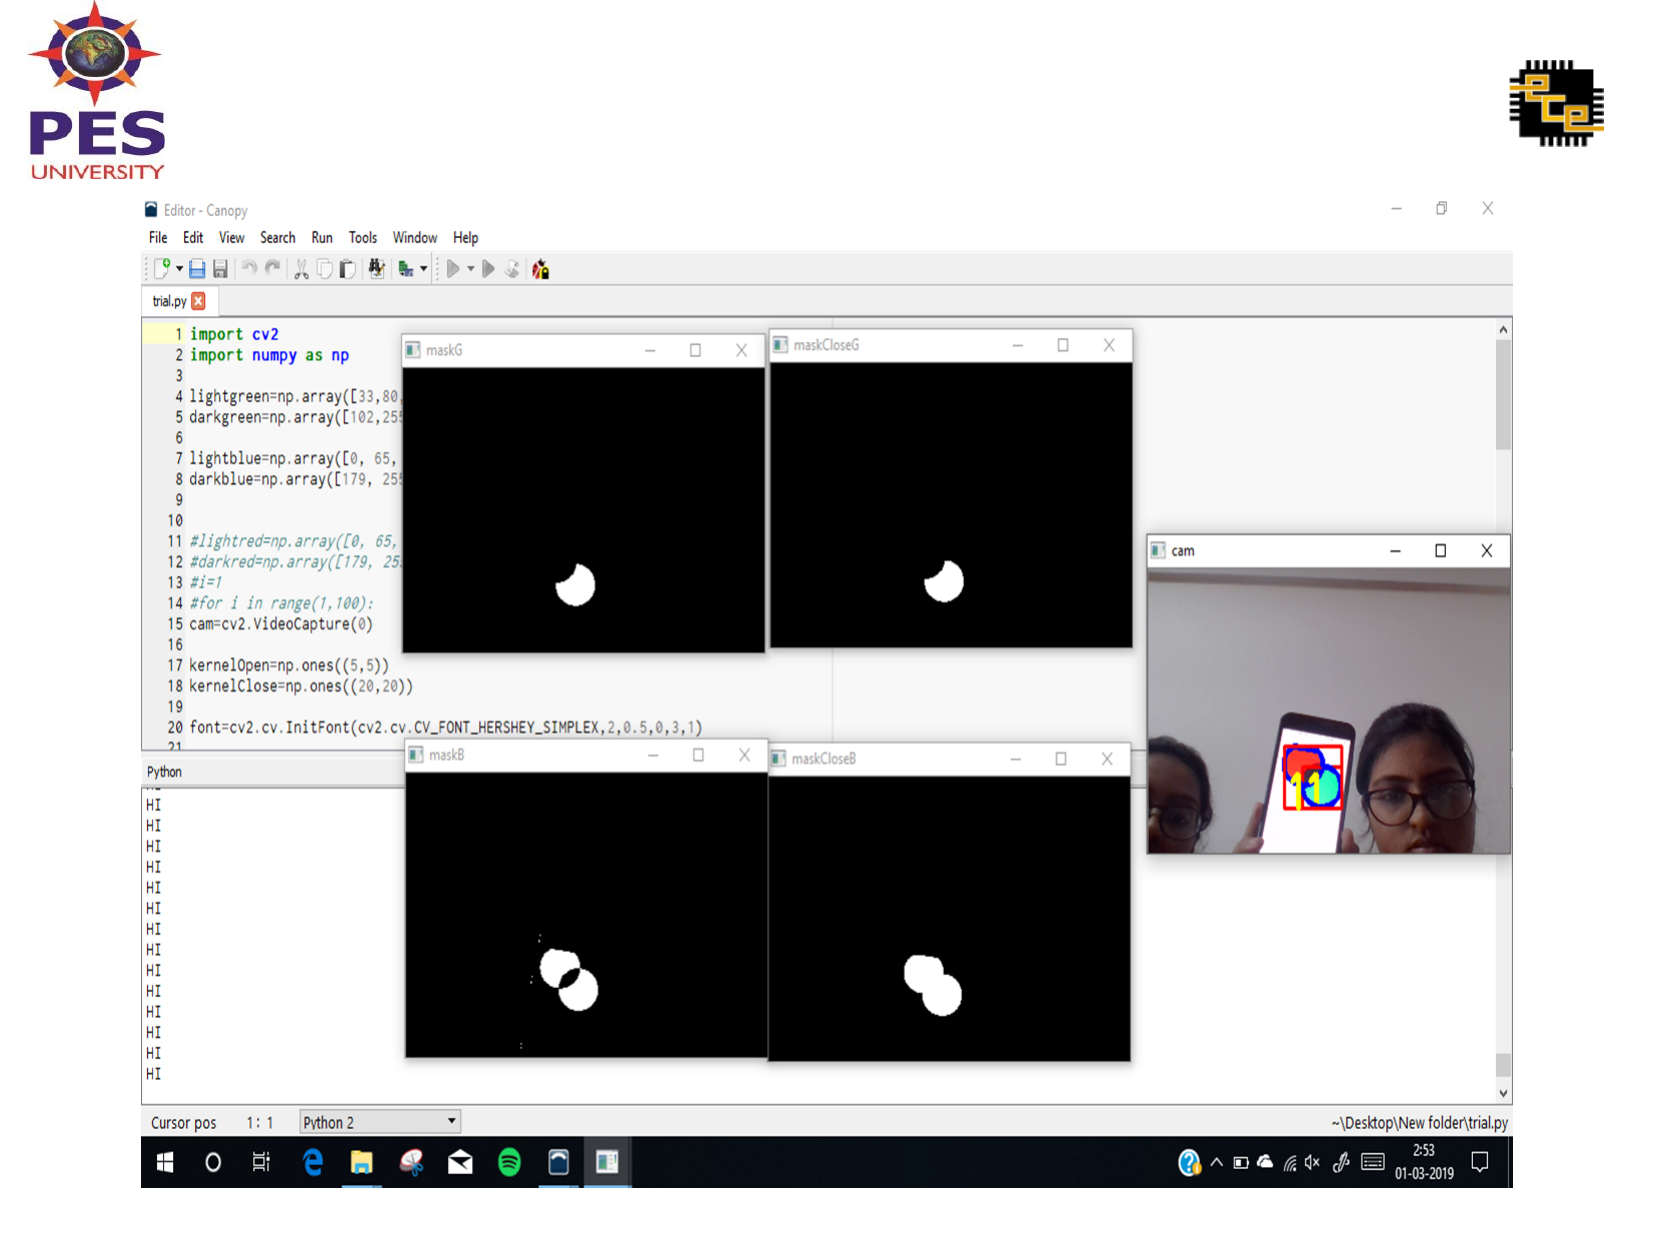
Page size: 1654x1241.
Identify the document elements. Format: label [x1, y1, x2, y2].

picture [140, 194, 1513, 1188]
picture [1509, 60, 1604, 147]
picture [27, 0, 165, 179]
